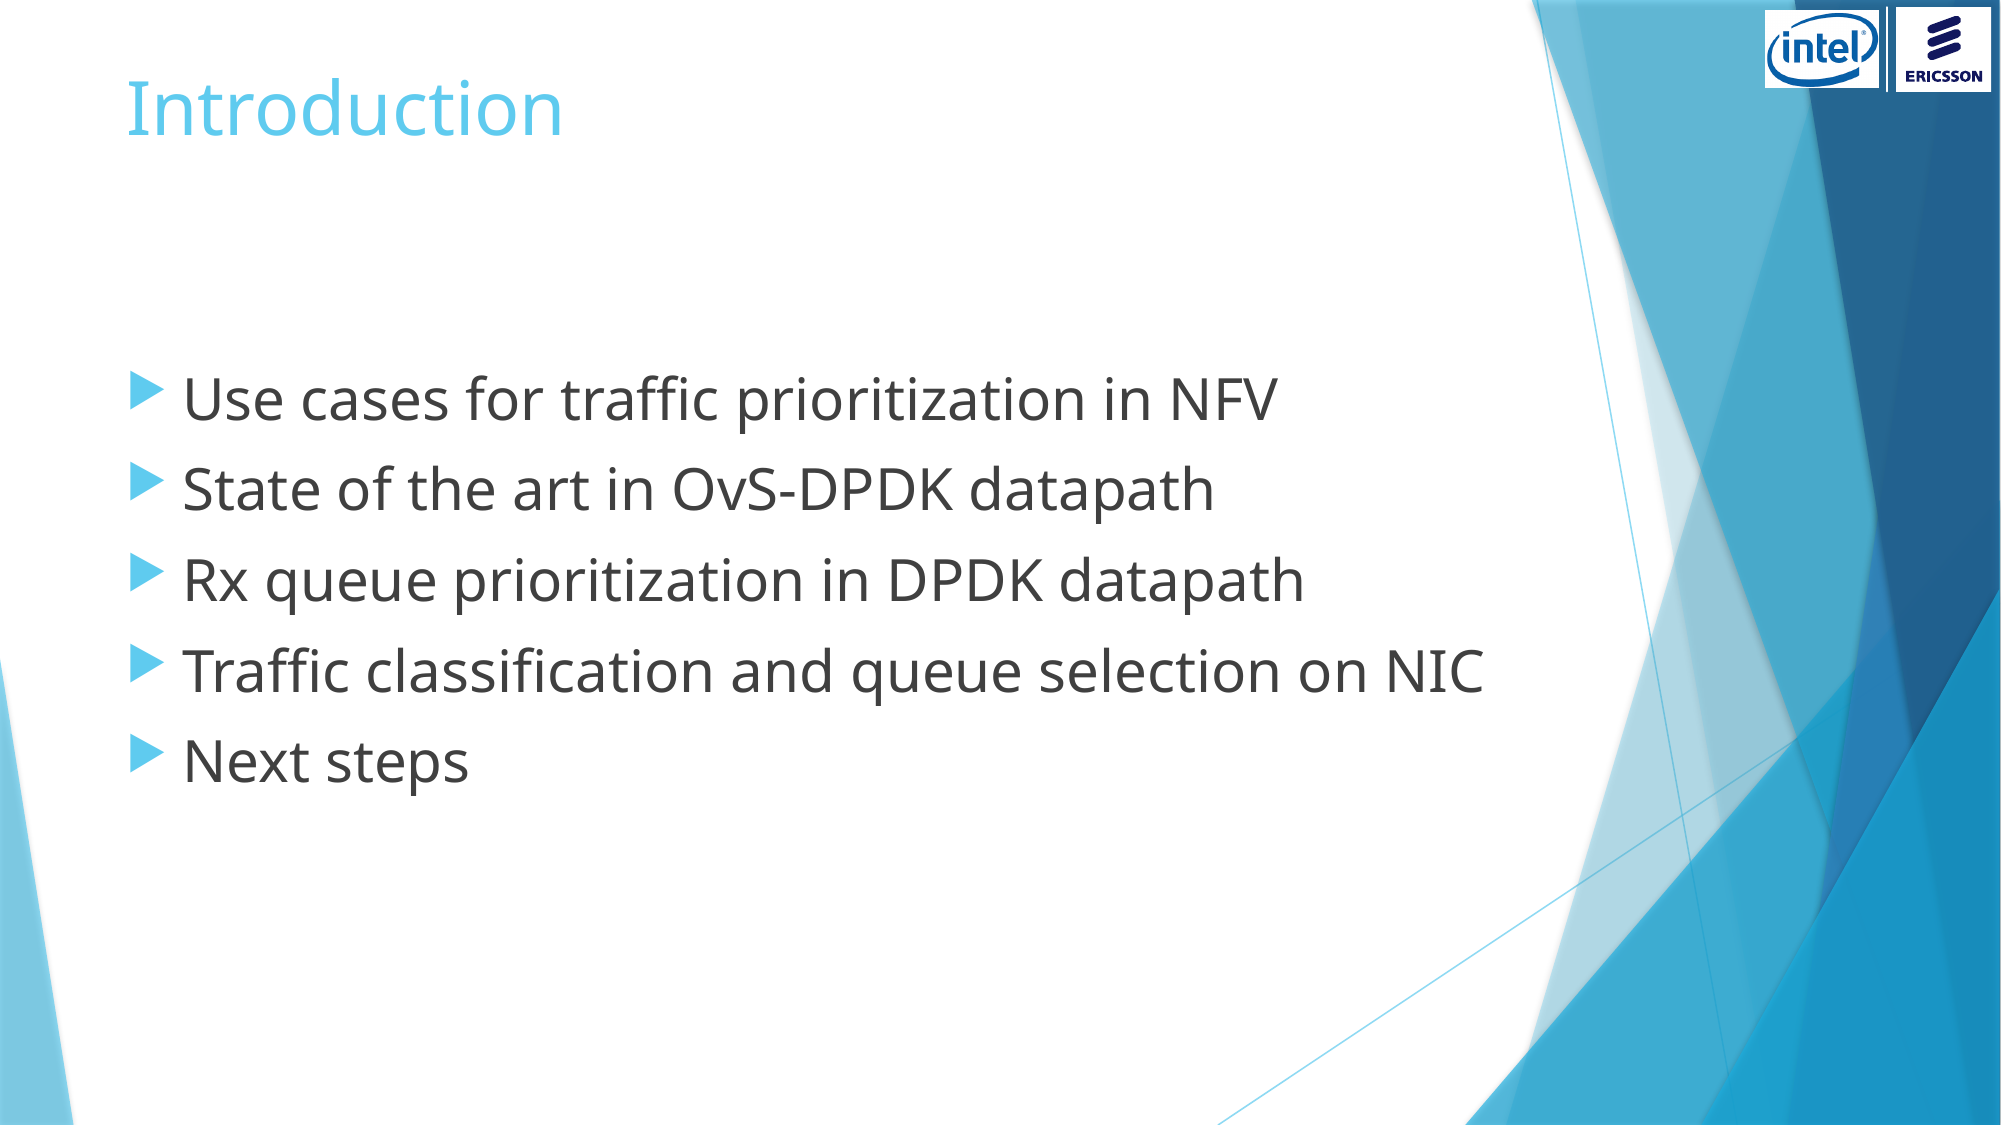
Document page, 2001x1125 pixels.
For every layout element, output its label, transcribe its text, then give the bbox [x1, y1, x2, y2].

title Introduction [111, 52, 1522, 270]
picture [1765, 10, 1879, 88]
list Use cases for traffic prioritization in NFV State of the art in OvS-DPDK datapath Rx queue prioritization in DPDK datapath Traffic classification and queue selection on NIC Next steps [111, 354, 1603, 992]
